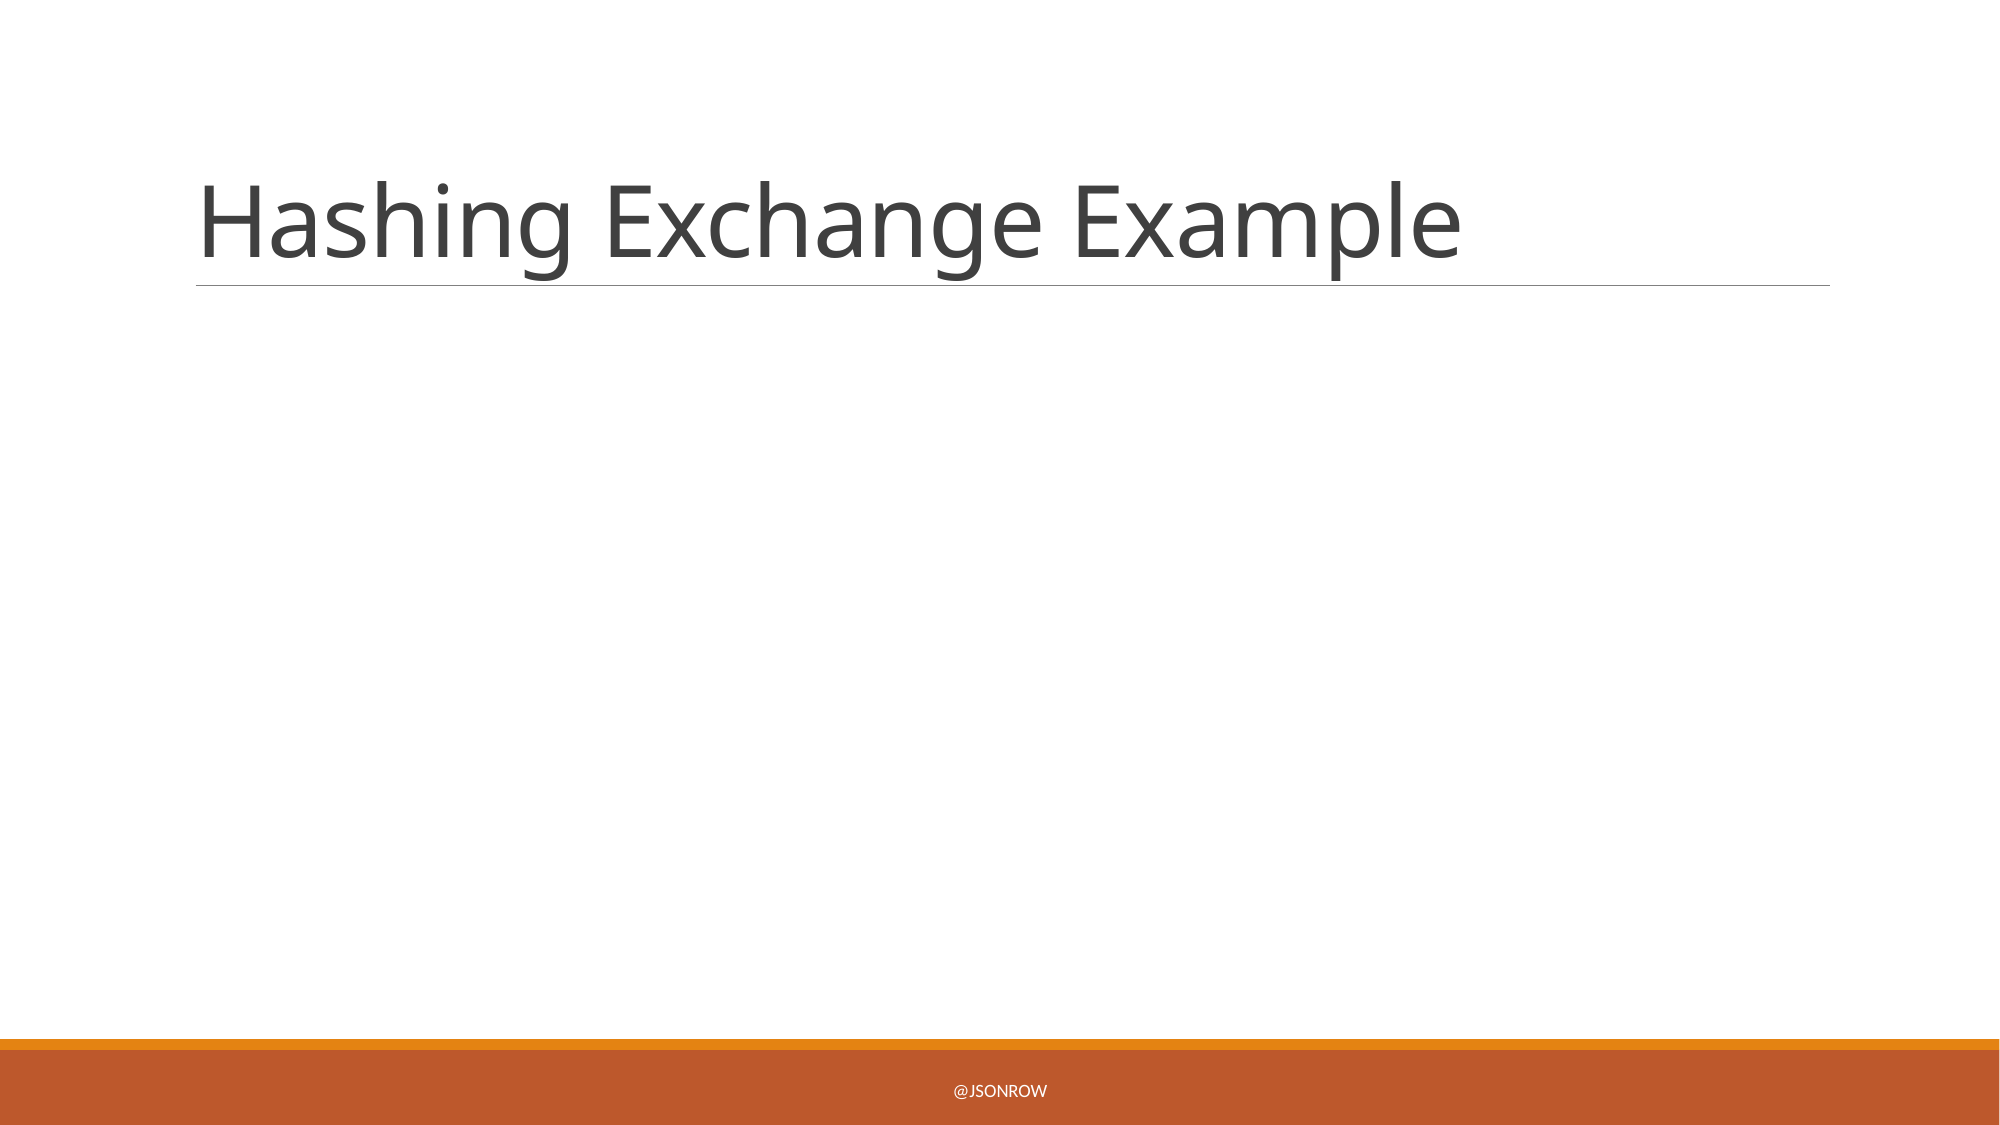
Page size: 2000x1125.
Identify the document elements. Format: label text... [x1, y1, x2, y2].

title Hashing Exchange Example [179, 47, 1830, 285]
footer @jsonrow [604, 1059, 1396, 1120]
